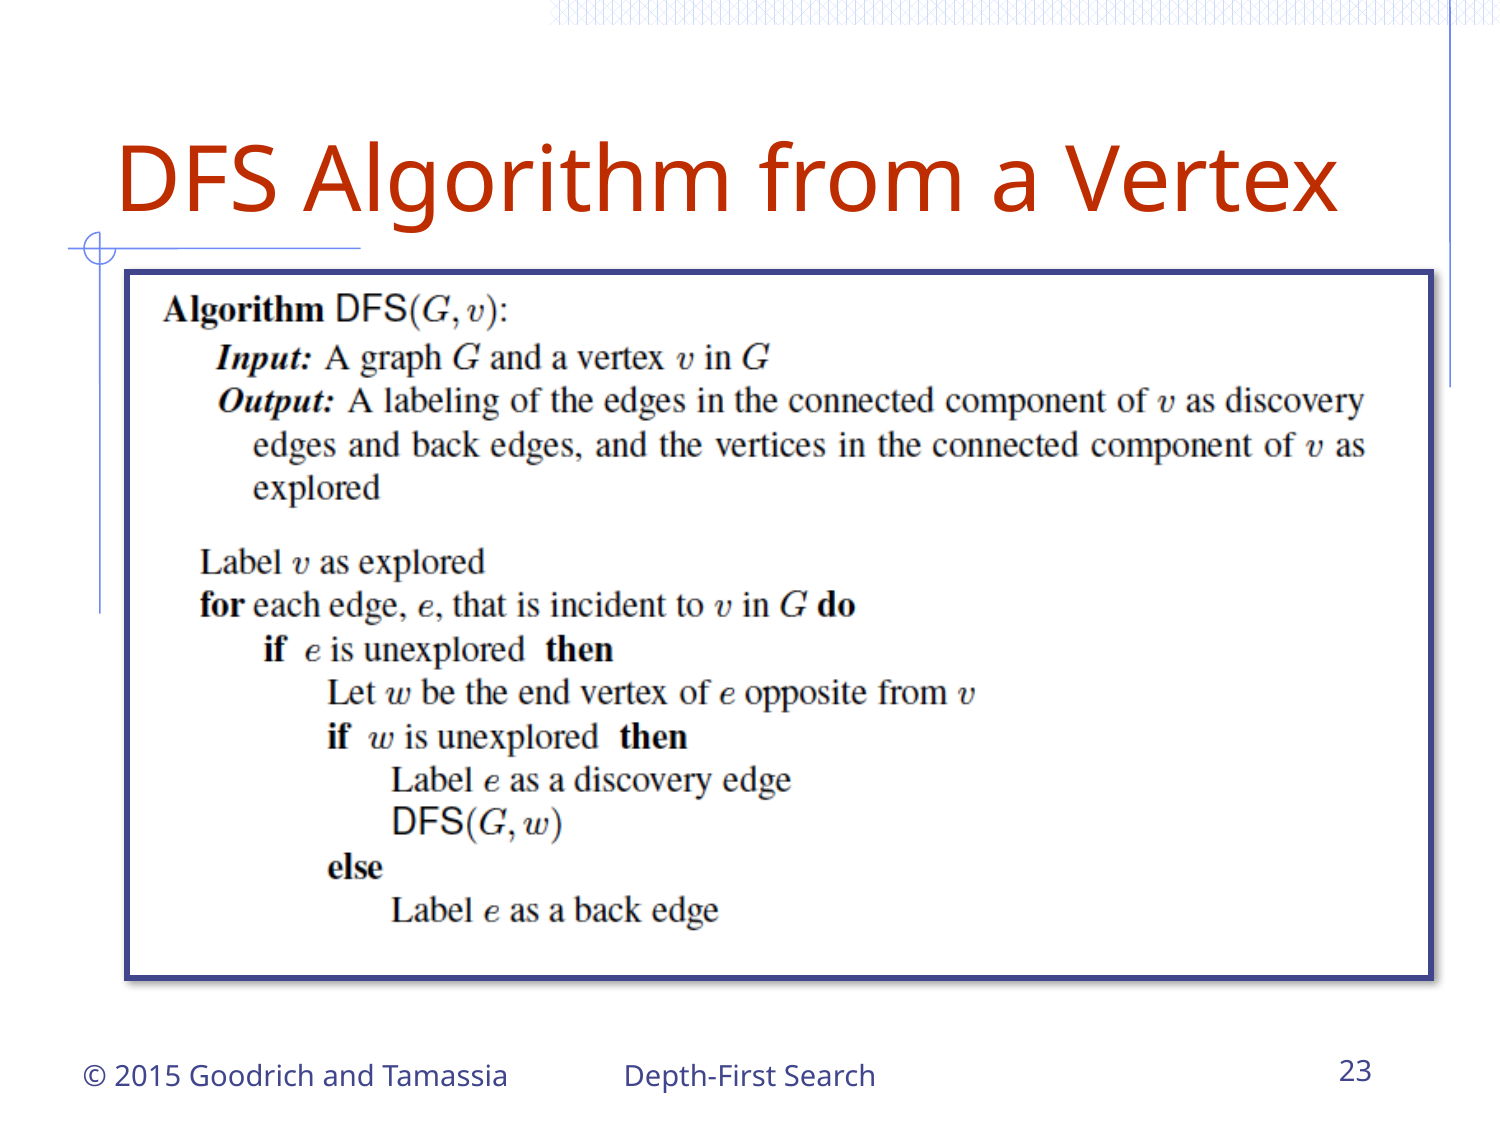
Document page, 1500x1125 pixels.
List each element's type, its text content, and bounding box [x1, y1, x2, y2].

slide_number 23 [1074, 1024, 1388, 1101]
footer Depth-First Search [512, 1024, 988, 1101]
picture [129, 274, 1429, 976]
title DFS Algorithm from a Vertex [99, 50, 1375, 238]
